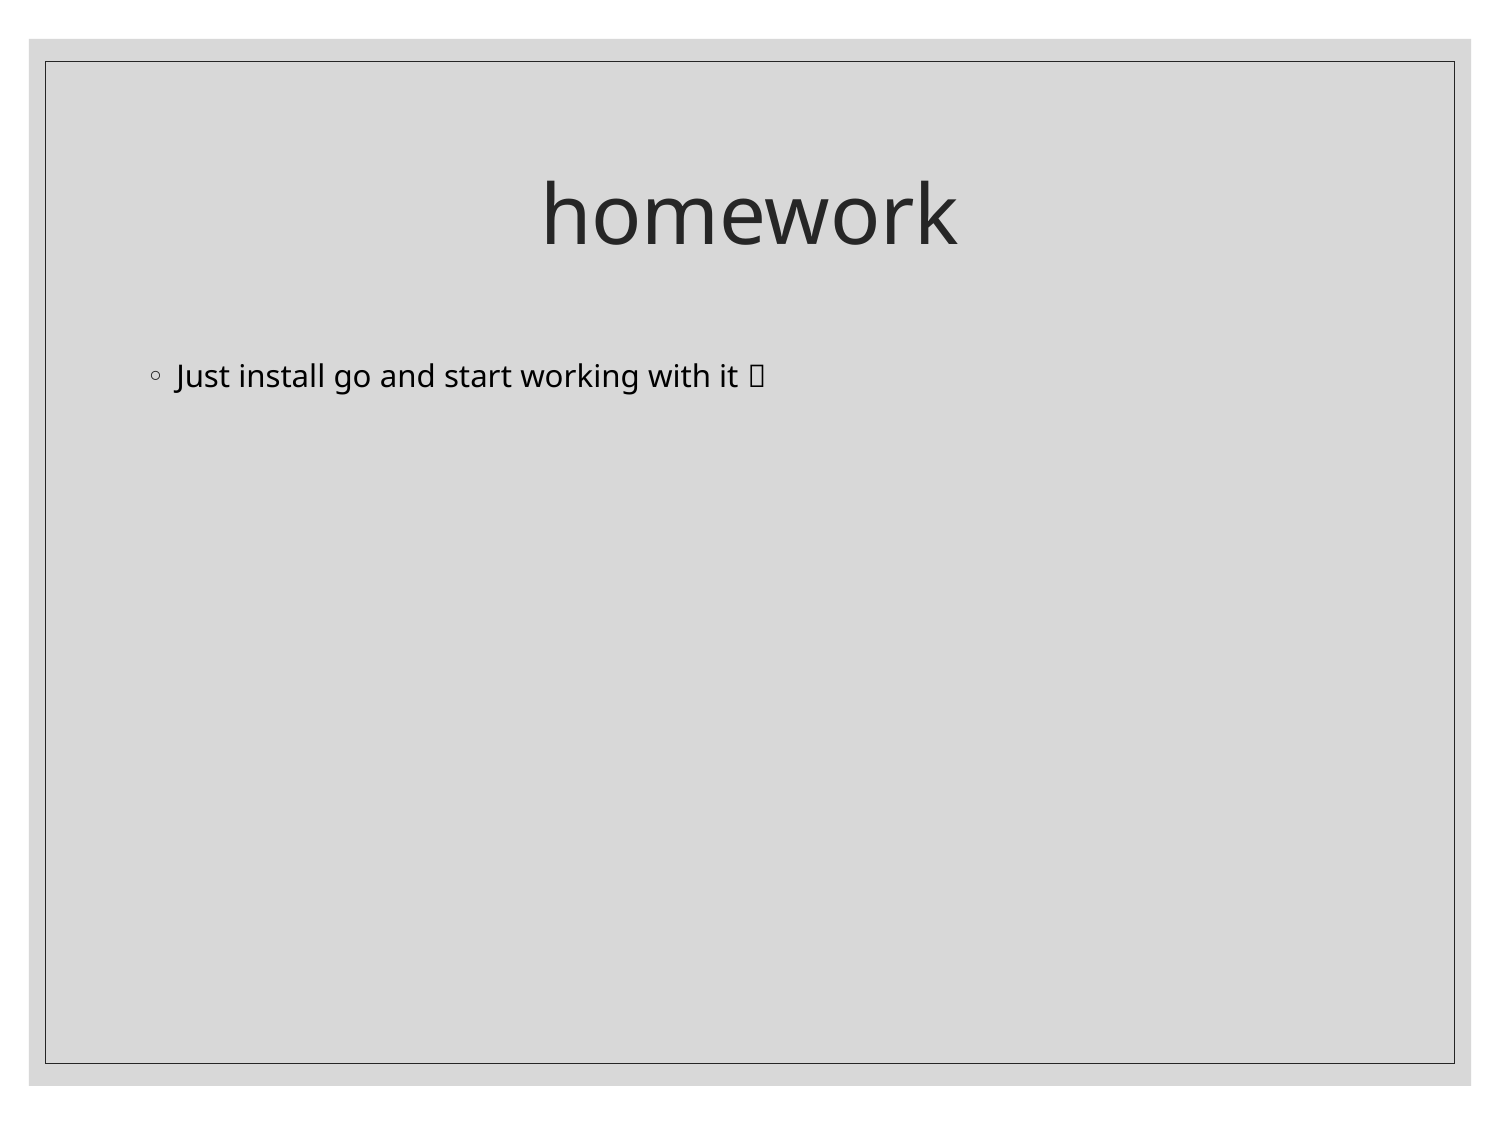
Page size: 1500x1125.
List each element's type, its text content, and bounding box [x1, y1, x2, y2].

list Just install go and start working with it  [131, 345, 1369, 977]
title homework [131, 105, 1369, 331]
